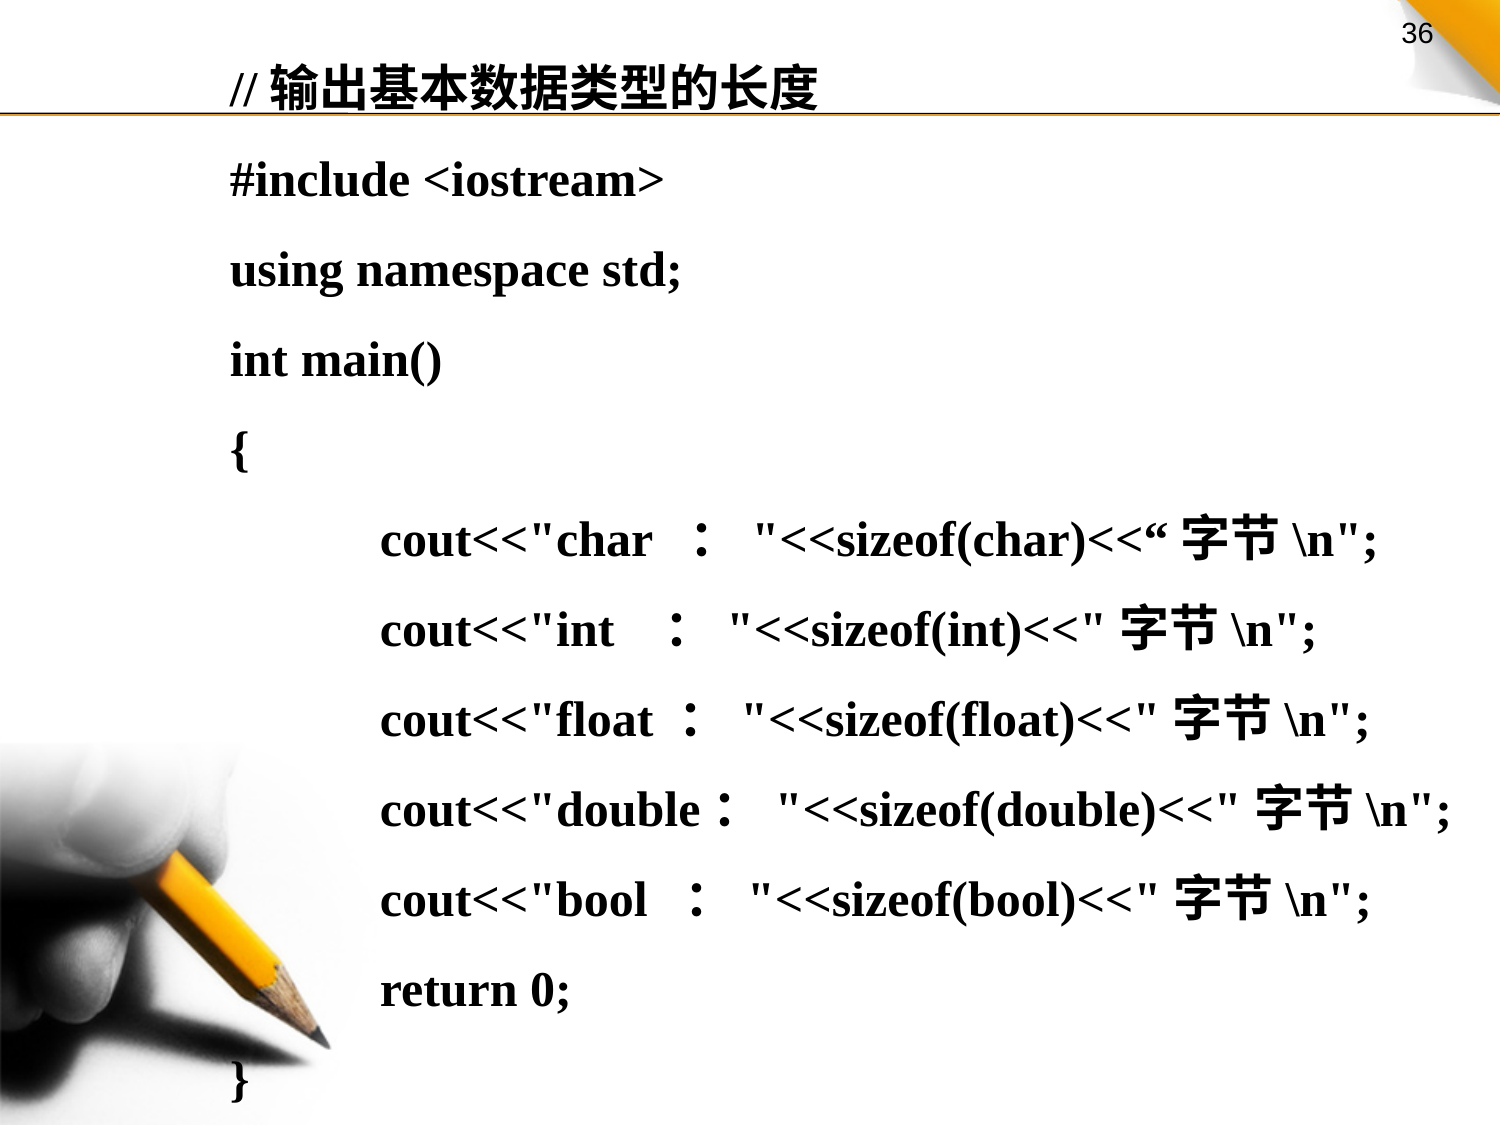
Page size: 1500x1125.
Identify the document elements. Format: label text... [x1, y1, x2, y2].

picture [0, 116, 1500, 1125]
picture [0, 0, 1500, 112]
text_box //输出基本数据类型的长度 #include <iostream> using namespace std; int main() { cout<<"char ："<<sizeof(char)<<“字节\n"; cout<<"int ："<<sizeof(int)<<"字节\n"; cout<<"float ："<<sizeof(float)<<"字节\n"; cout<<"double："<<sizeof(double)<<"字节\n"; cout<<"bool ："<<sizeof(bool)<<"字节\n"; return 0; } [215, 19, 1468, 1114]
